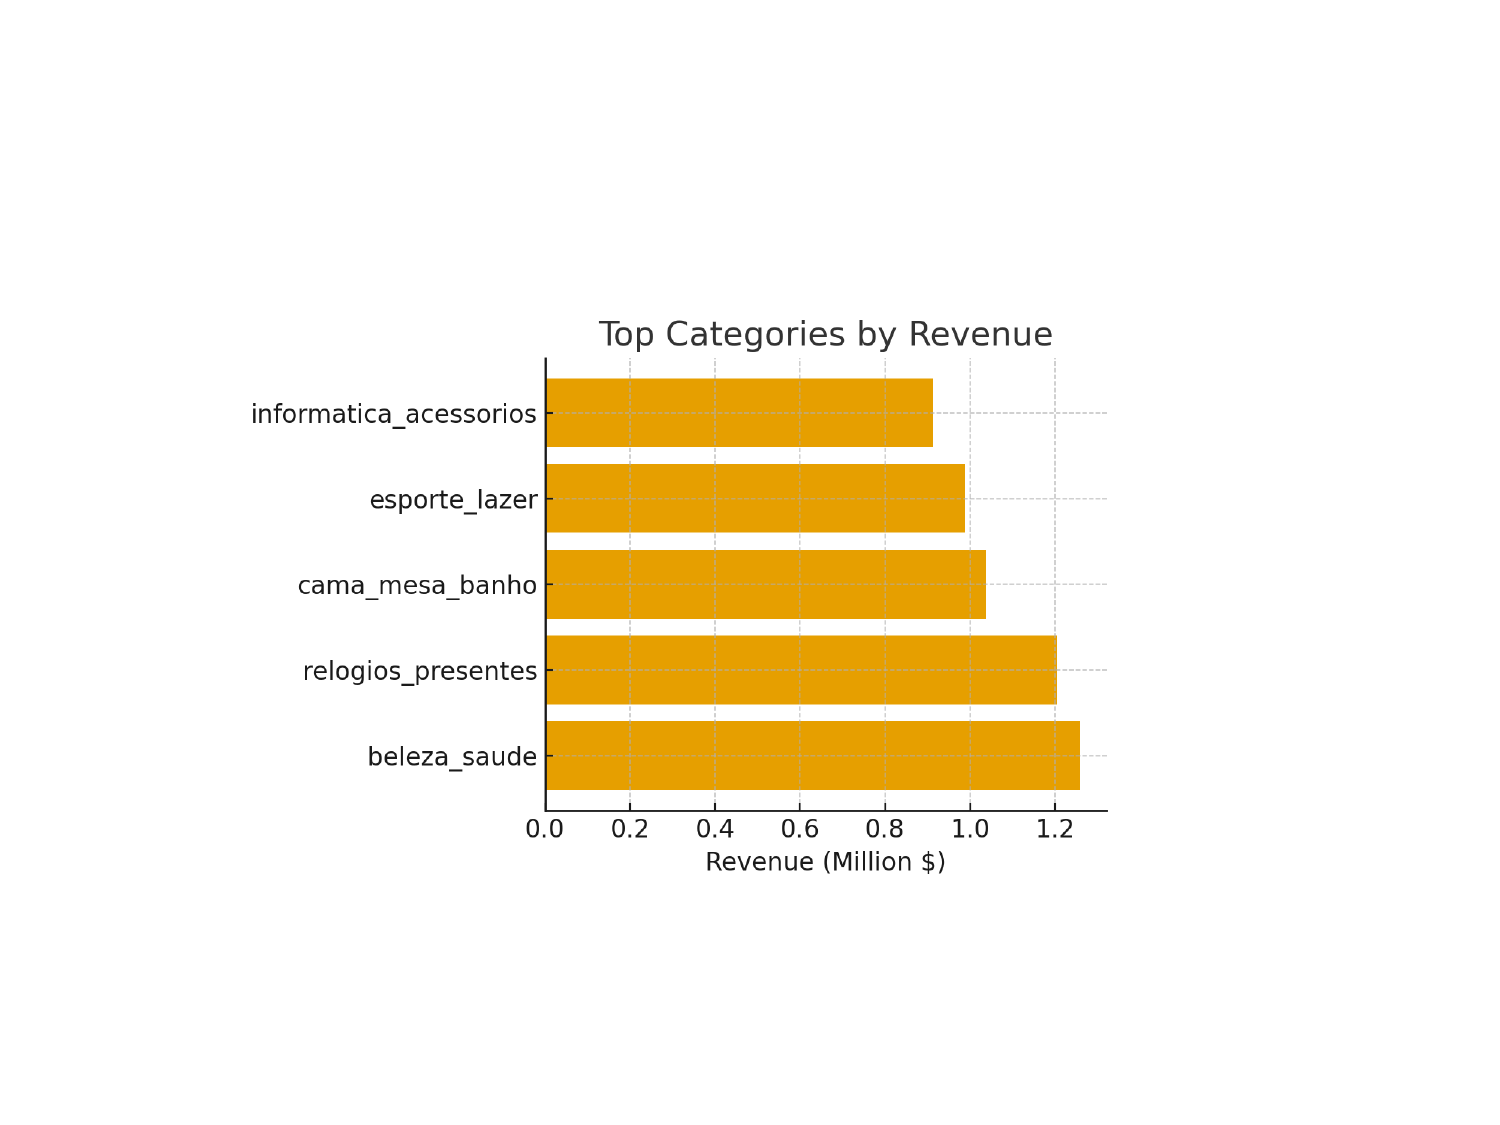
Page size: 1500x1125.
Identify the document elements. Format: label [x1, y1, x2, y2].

picture [228, 297, 1130, 899]
